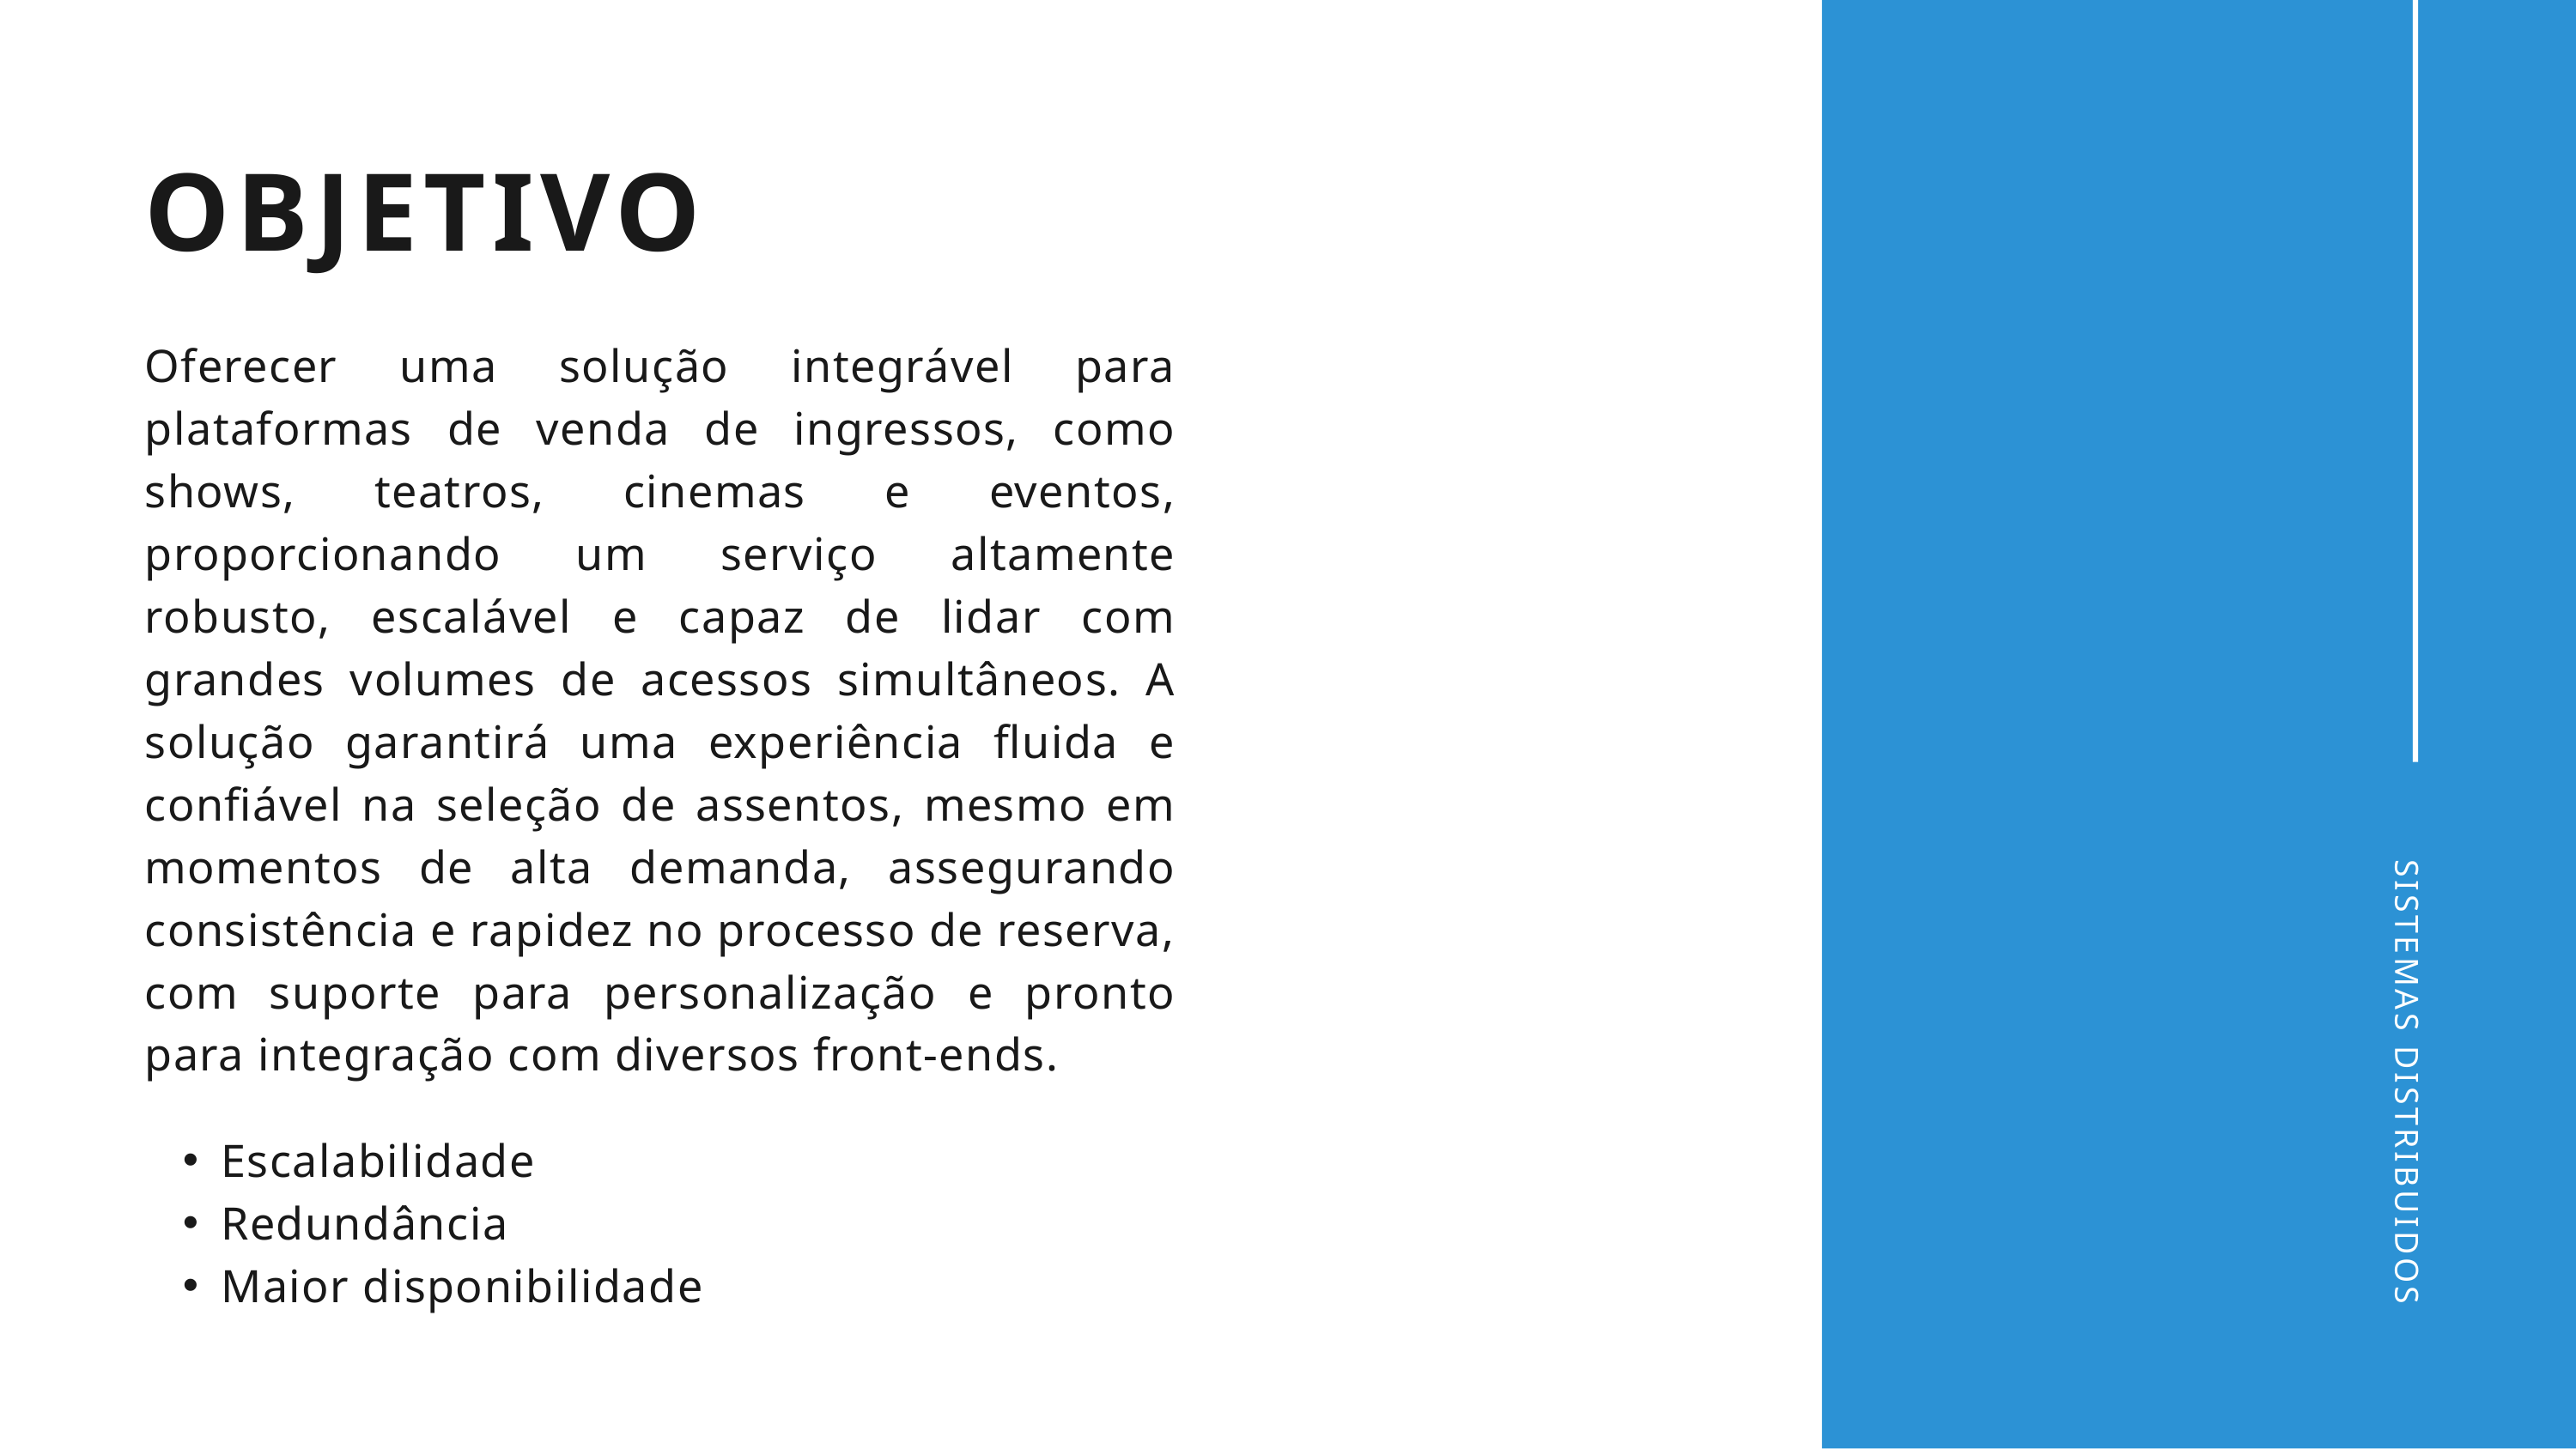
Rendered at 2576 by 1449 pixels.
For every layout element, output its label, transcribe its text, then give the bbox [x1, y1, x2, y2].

text_box SISTEMAS DISTRIBUIDOS [2388, 724, 2434, 1304]
text_box [1821, 0, 2576, 1449]
text_box Oferecer uma solução integrável para plataformas de venda de ingressos, como shows, teatros, cinemas e eventos, proporcionando um serviço altamente robusto, escalável e capaz de lidar com grandes volumes de acessos simultâneos. A solução garantirá uma experiência fluida e confiável na seleção de assentos, mesmo em momentos de alta demanda, assegurando consistência e rapidez no processo de reserva, com suporte para personalização e pronto para integração com diversos front-ends. [144, 329, 1178, 1081]
text_box OBJETIVO [144, 143, 1185, 273]
text_box Escalabilidade Redundância Maior disponibilidade [144, 1123, 1178, 1374]
